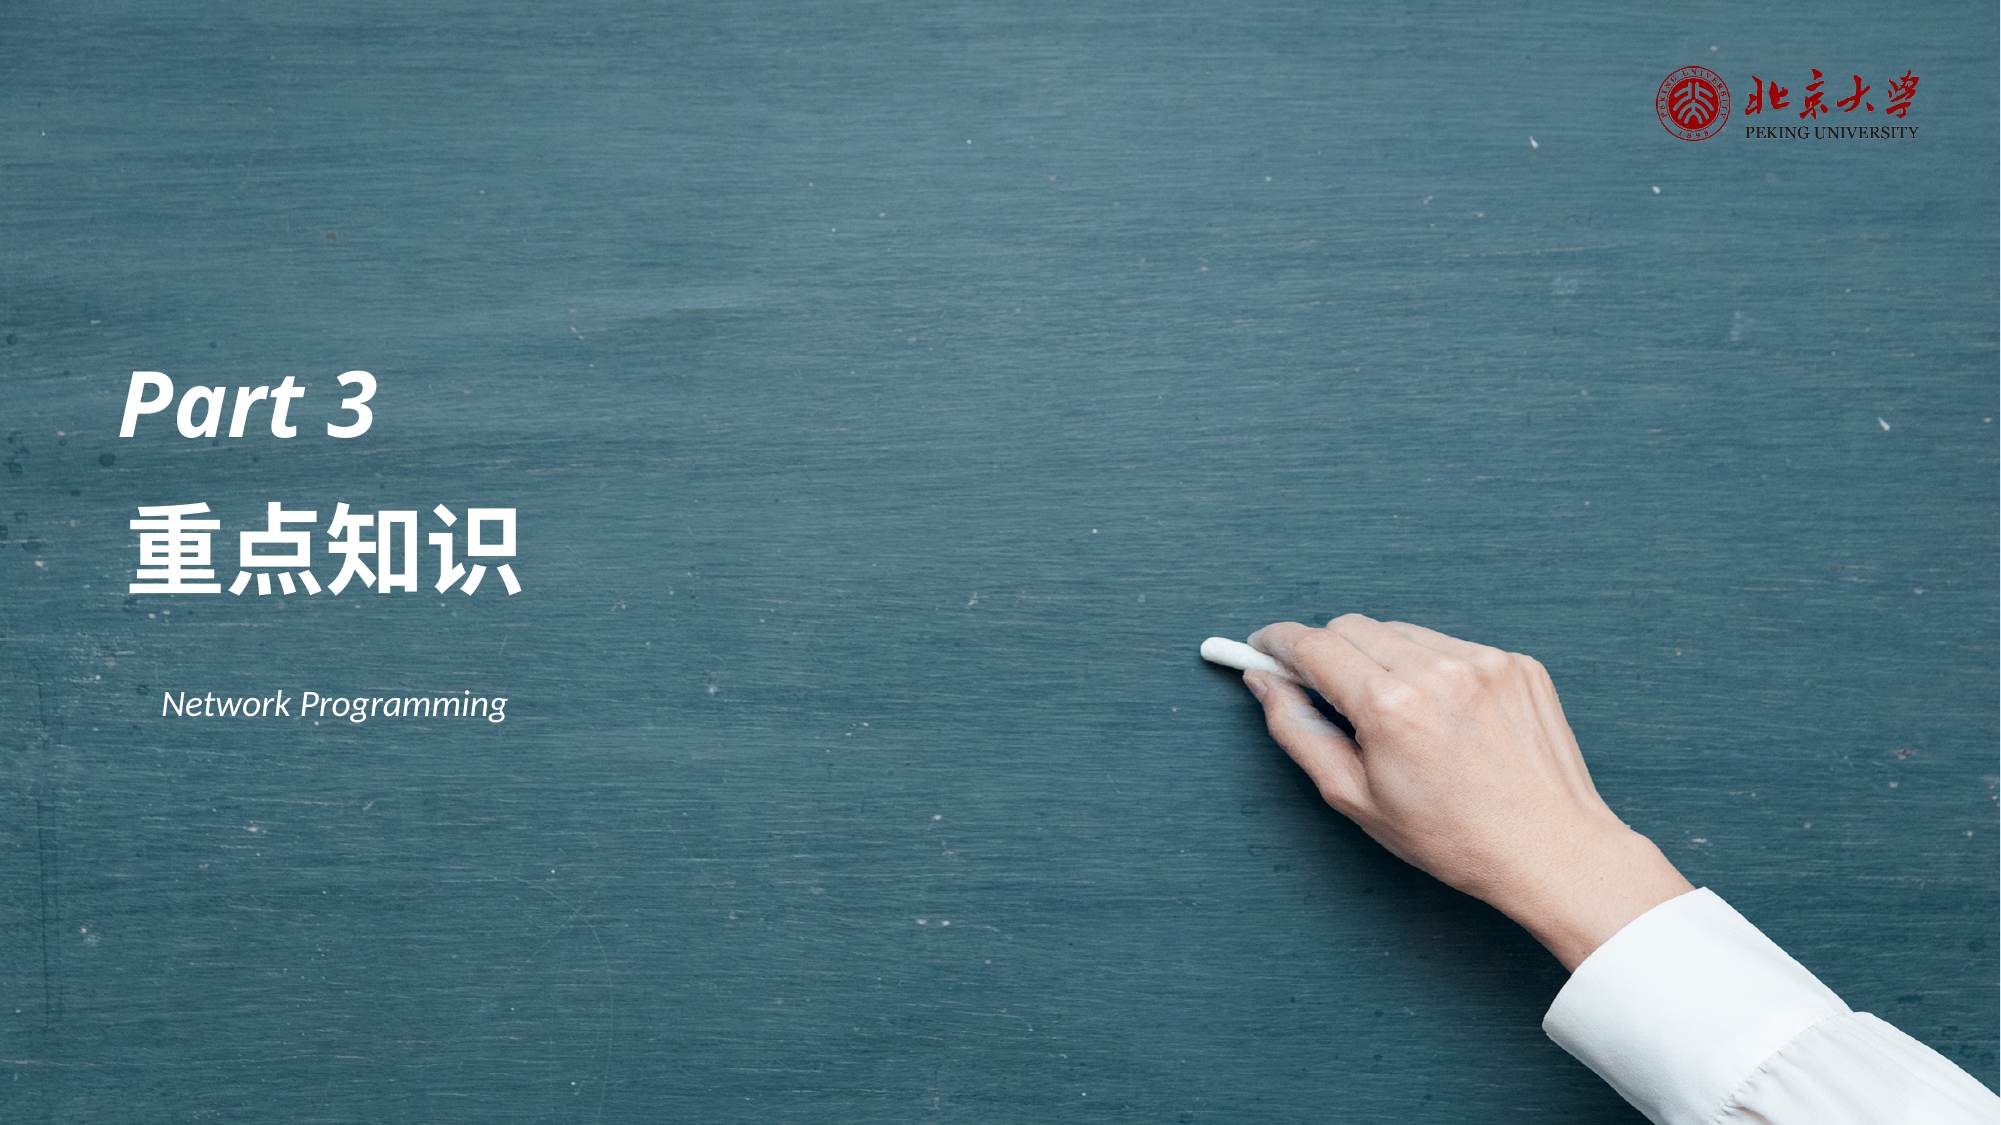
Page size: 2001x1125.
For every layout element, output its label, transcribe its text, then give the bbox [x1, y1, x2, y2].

picture [0, 0, 2001, 1125]
text_box 重点知识 [110, 480, 659, 615]
text_box Part 3 [117, 346, 379, 457]
text_box Network Programming [146, 671, 733, 731]
